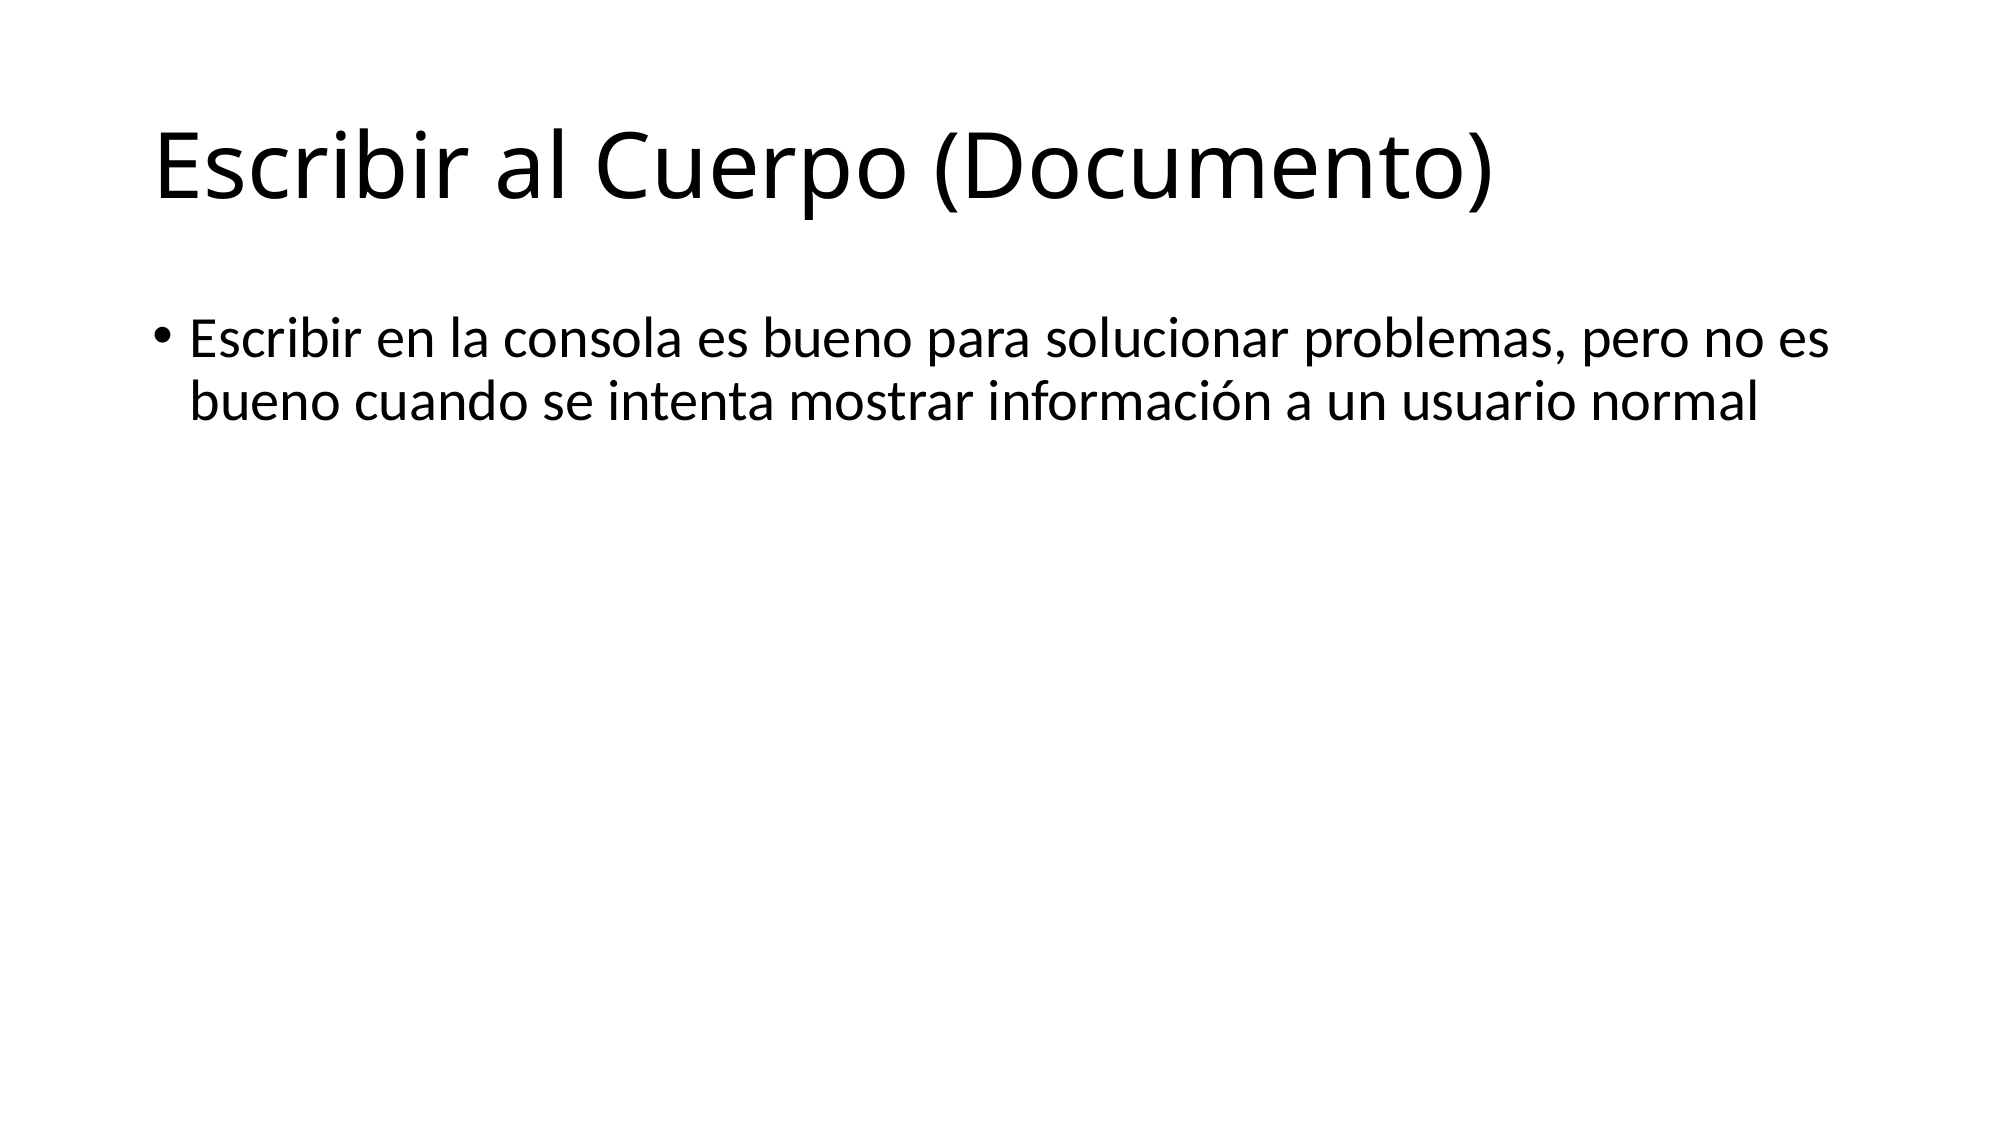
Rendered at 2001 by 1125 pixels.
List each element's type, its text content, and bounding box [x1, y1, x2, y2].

list Escribir en la consola es bueno para solucionar problemas, pero no es bueno cuando se intenta mostrar información a un usuario normal [137, 299, 1863, 1014]
title Escribir al Cuerpo (Documento) [137, 59, 1863, 278]
